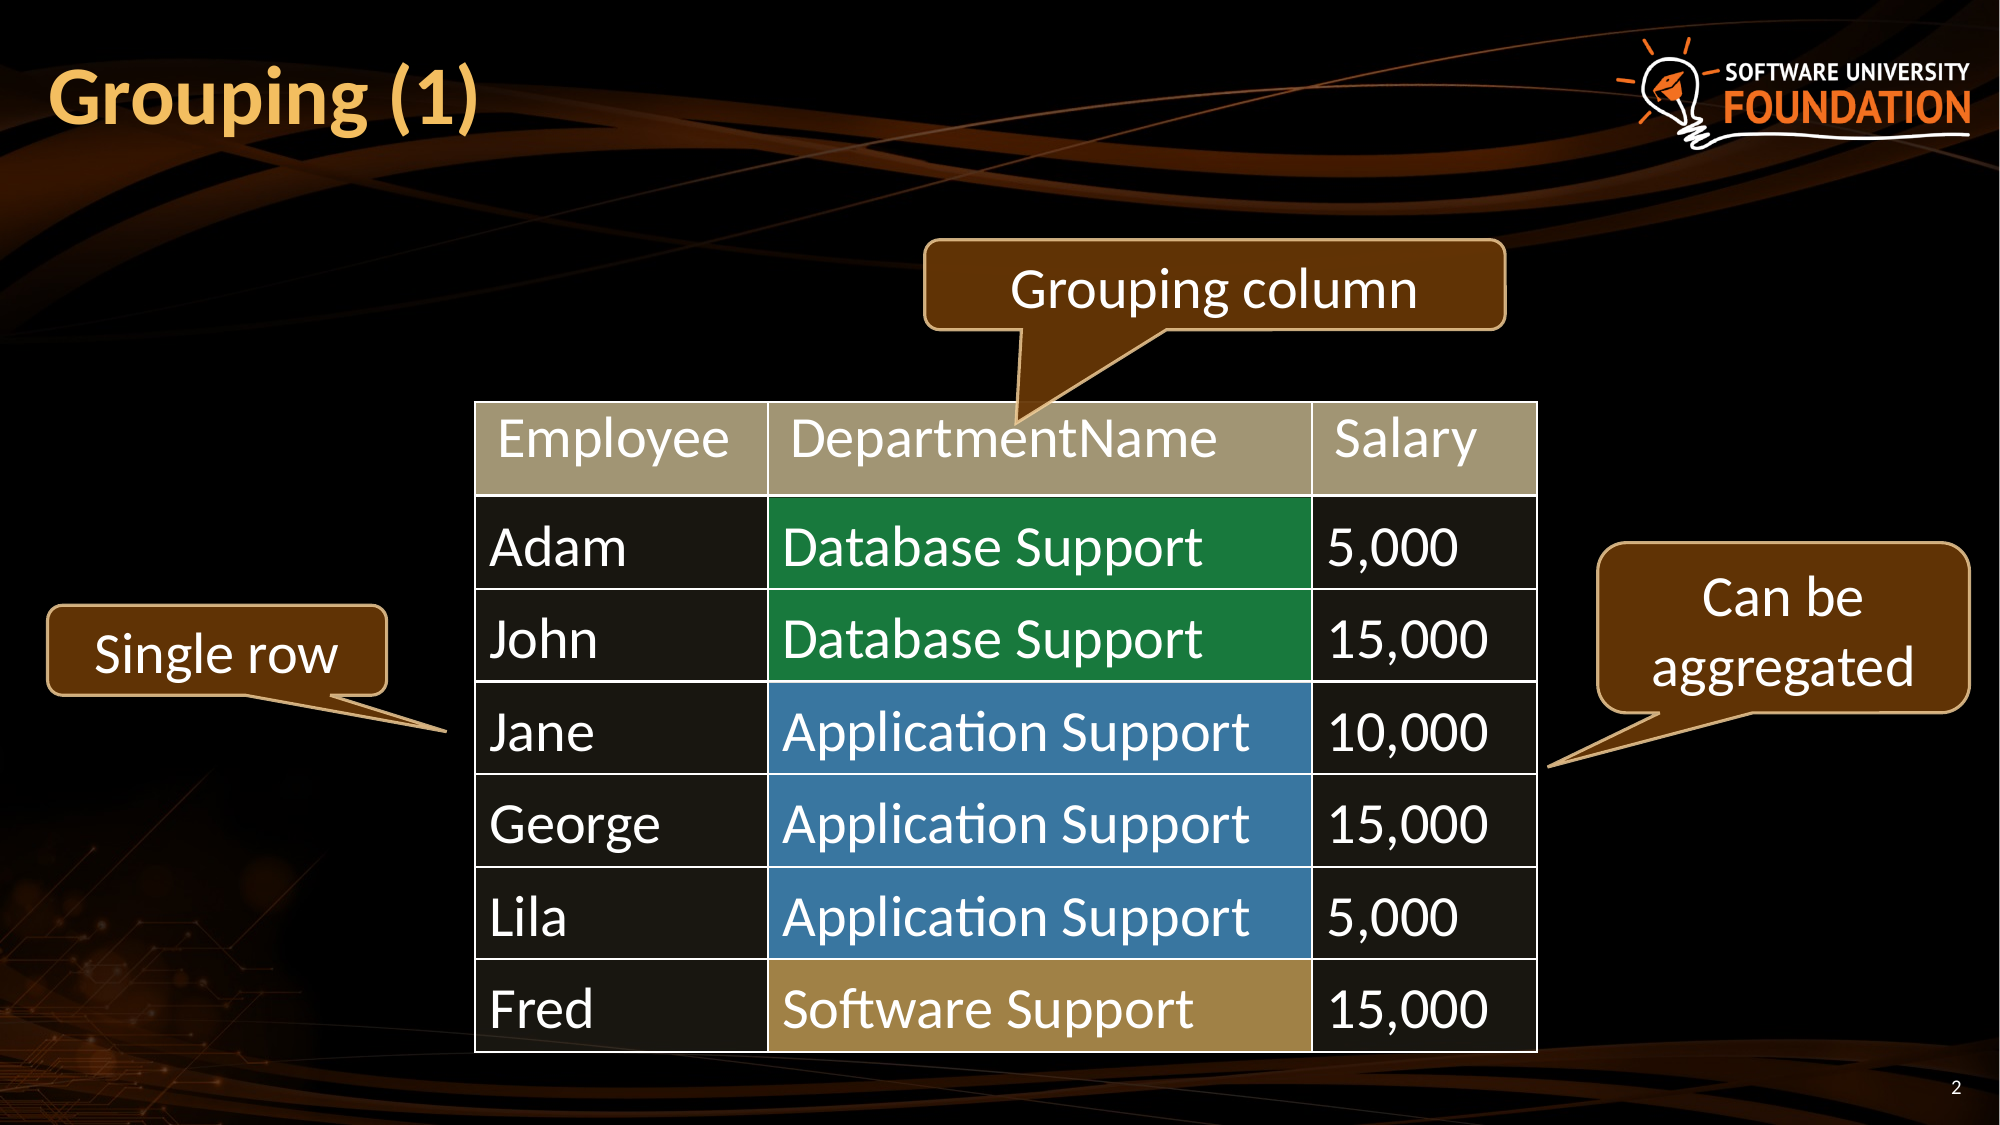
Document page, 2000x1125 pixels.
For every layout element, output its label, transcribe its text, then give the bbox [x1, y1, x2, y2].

text_box Grouping column [923, 238, 1507, 426]
text_box Application Support [767, 682, 1313, 773]
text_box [474, 866, 1538, 960]
text_box 5,000 [1313, 495, 1538, 588]
text_box Can be aggregated [1547, 541, 1971, 769]
text_box Jane [474, 683, 767, 773]
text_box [474, 588, 1538, 682]
picture [0, 0, 2000, 1125]
text_box Database Support [767, 495, 1313, 588]
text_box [474, 774, 1538, 866]
table_header DepartmentName [769, 403, 1311, 494]
text_box Adam [474, 495, 767, 588]
table_header Employee [476, 403, 767, 494]
text_box Single row [46, 604, 448, 733]
slide_number 2 [1897, 1070, 1968, 1103]
table_header Salary [1313, 403, 1536, 494]
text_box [474, 960, 1538, 1052]
text_box 10,000 [1313, 683, 1538, 773]
title Grouping (1) [30, 6, 1602, 189]
